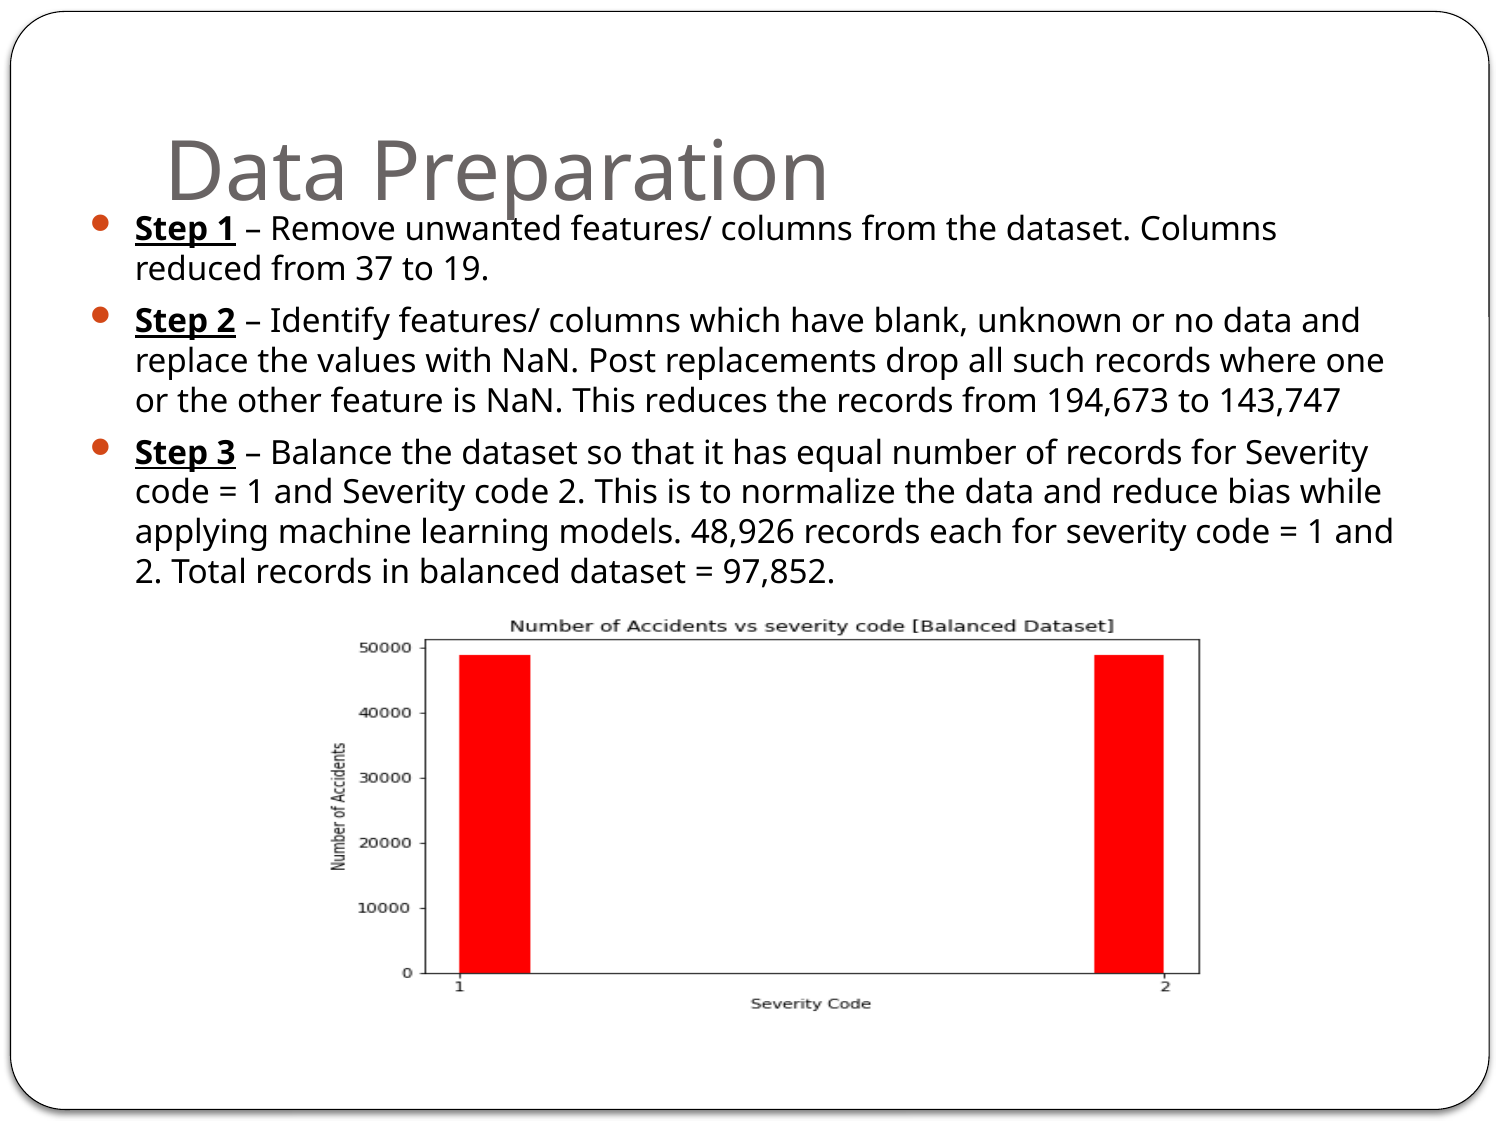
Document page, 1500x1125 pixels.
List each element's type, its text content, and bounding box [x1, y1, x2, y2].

picture [274, 612, 1251, 1013]
list Step 1 – Remove unwanted features/ columns from the dataset. Columns reduced from 37 to 19. Step 2 – Identify features/ columns which have blank, unknown or no data and replace the values with NaN. Post replacements drop all such records where one or the other feature is NaN. This reduces the records from 194,673 to 143,747 Step 3 – Balance the dataset so that it has equal number of records for Severity code = 1 and Severity code 2. This is to normalize the data and reduce bias while applying machine learning models. 48,926 records each for severity code = 1 and 2. Total records in balanced dataset = 97,852. [75, 200, 1425, 943]
title Data Preparation [150, 45, 1425, 200]
